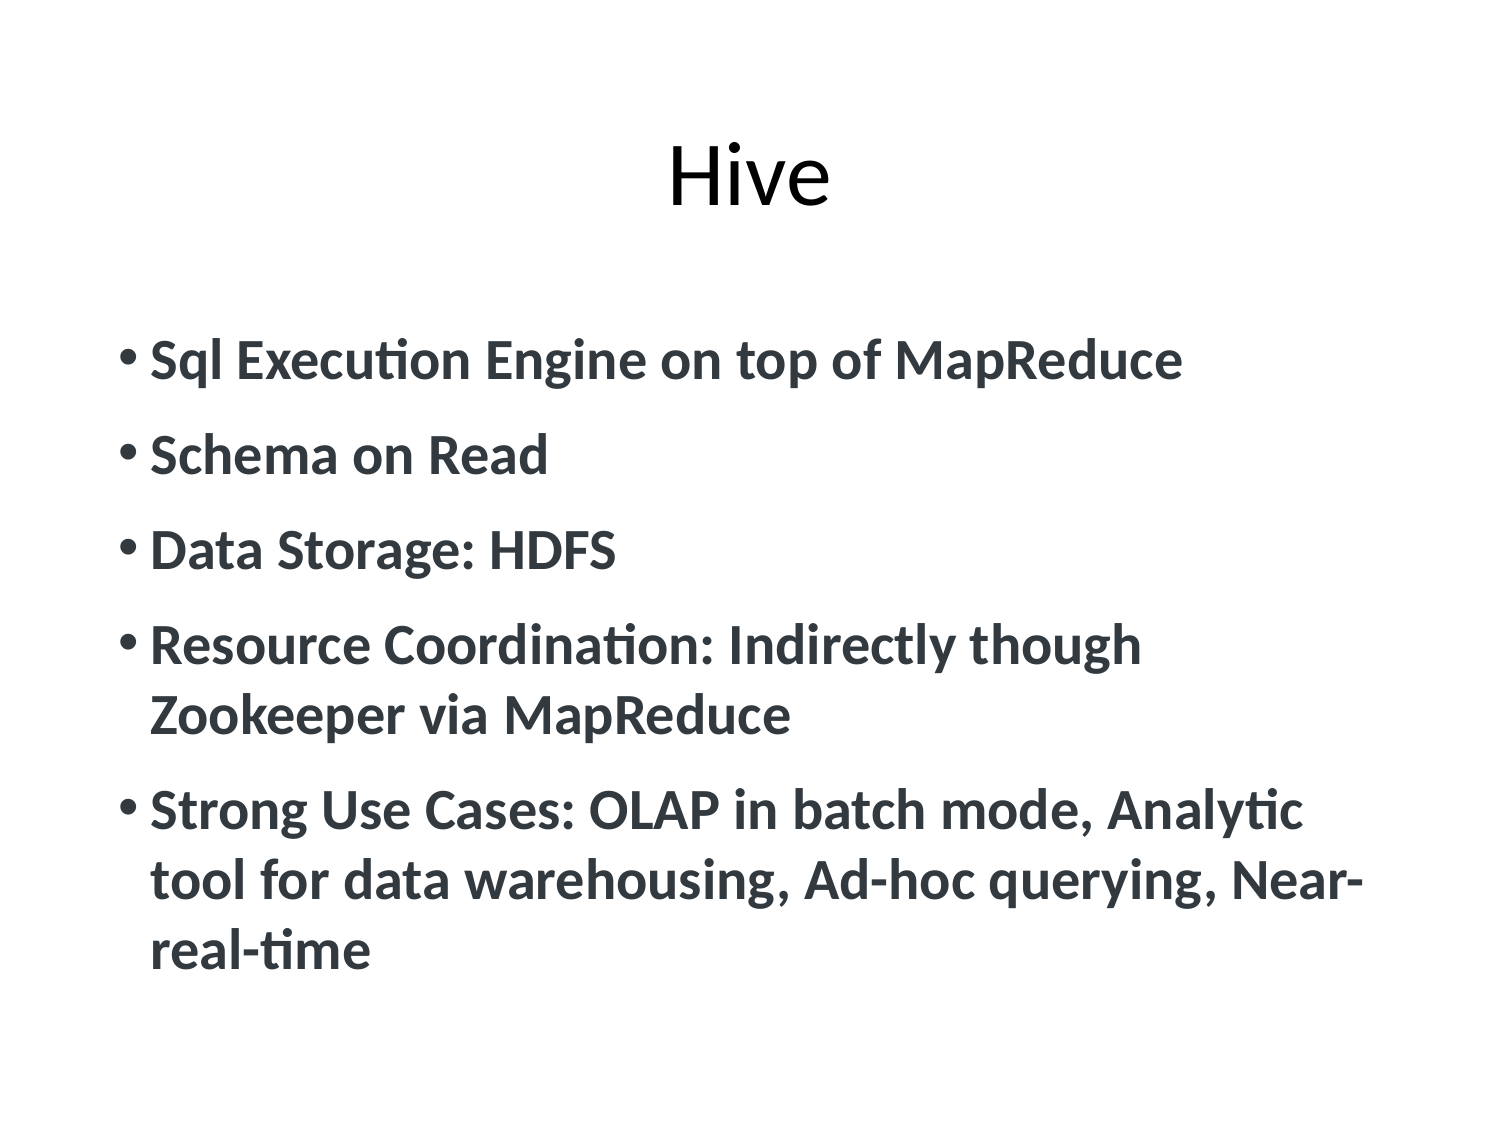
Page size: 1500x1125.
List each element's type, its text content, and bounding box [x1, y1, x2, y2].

title Hive [102, 59, 1398, 278]
list Sql Execution Engine on top of MapReduce Schema on Read Data Storage: HDFS Resource Coordination: Indirectly though Zookeeper via MapReduce Strong Use Cases: OLAP in batch mode, Analytic tool for data warehousing, Ad-hoc querying, Near-real-time [102, 313, 1398, 1095]
